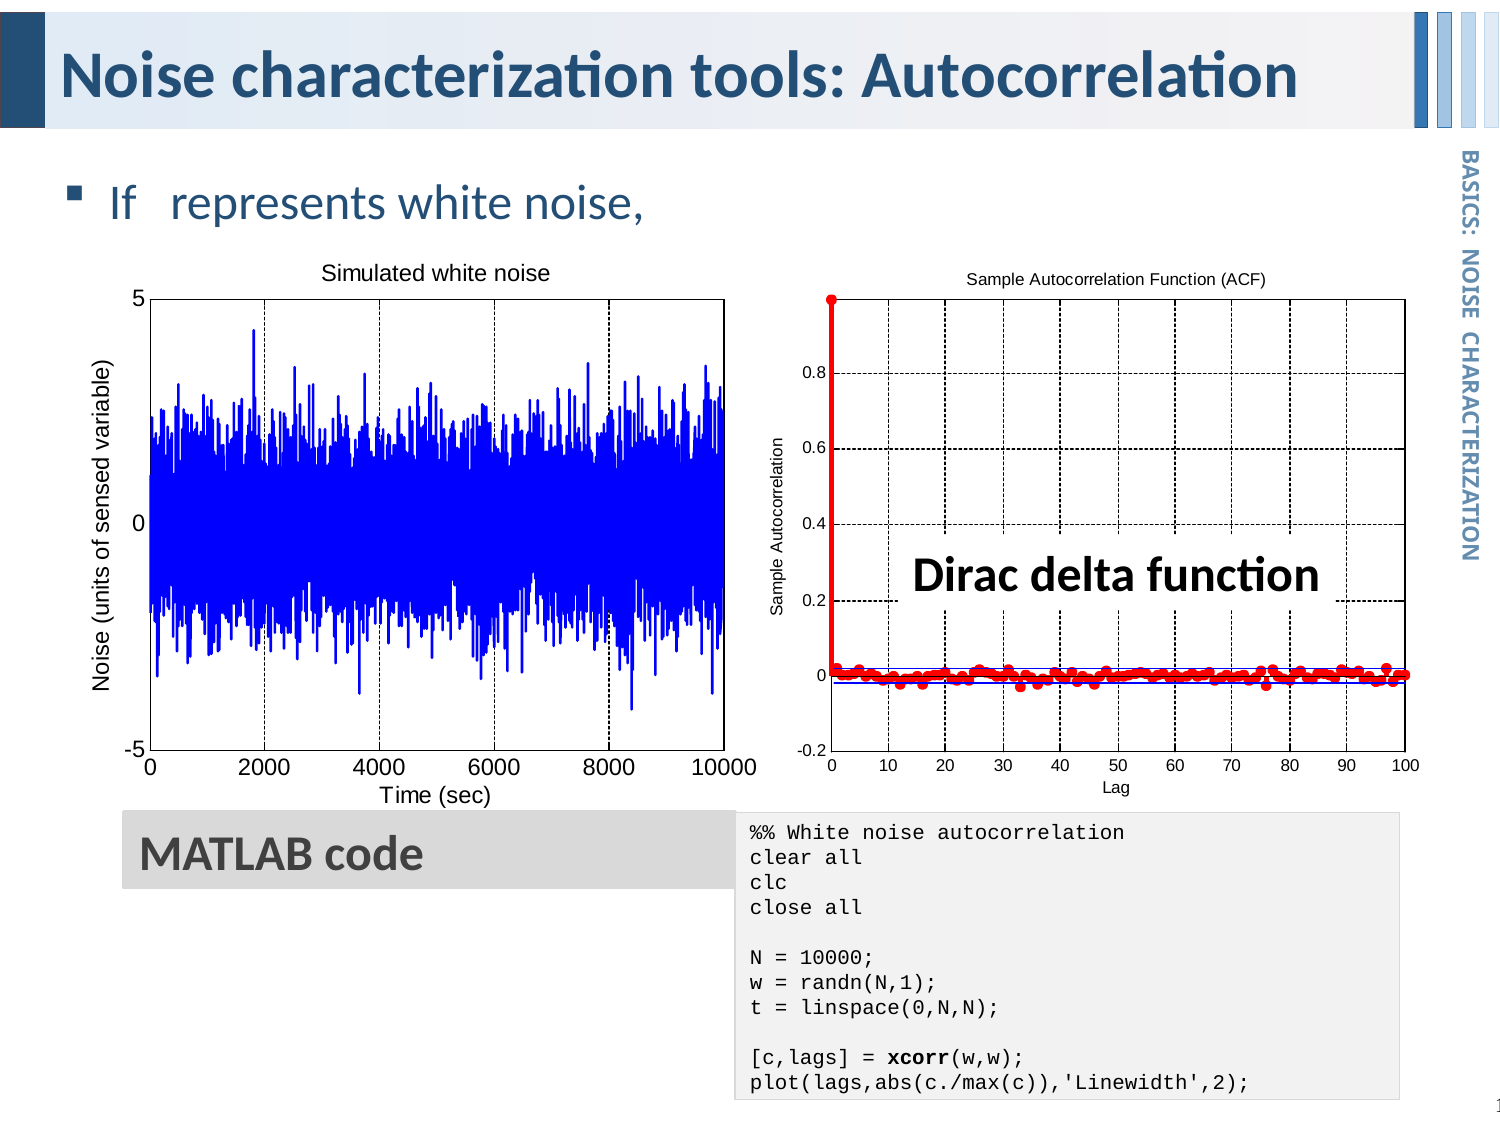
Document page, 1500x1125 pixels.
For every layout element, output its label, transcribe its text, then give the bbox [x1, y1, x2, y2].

text_box BASICS: NOISE CHARACTERIZATION [1450, 134, 1493, 578]
text_box %% White noise autocorrelation clear all clc close all N = 10000; w = randn(N,1); t = linspace(0,N,N); [c,lags] = xcorr(w,w); plot(lags,abs(c./max(c)),'Linewidth',2); [733, 821, 1402, 1102]
picture [53, 257, 1476, 813]
text_box MATLAB code [122, 821, 733, 889]
title Noise characterization tools: Autocorrelation [44, 12, 1415, 129]
